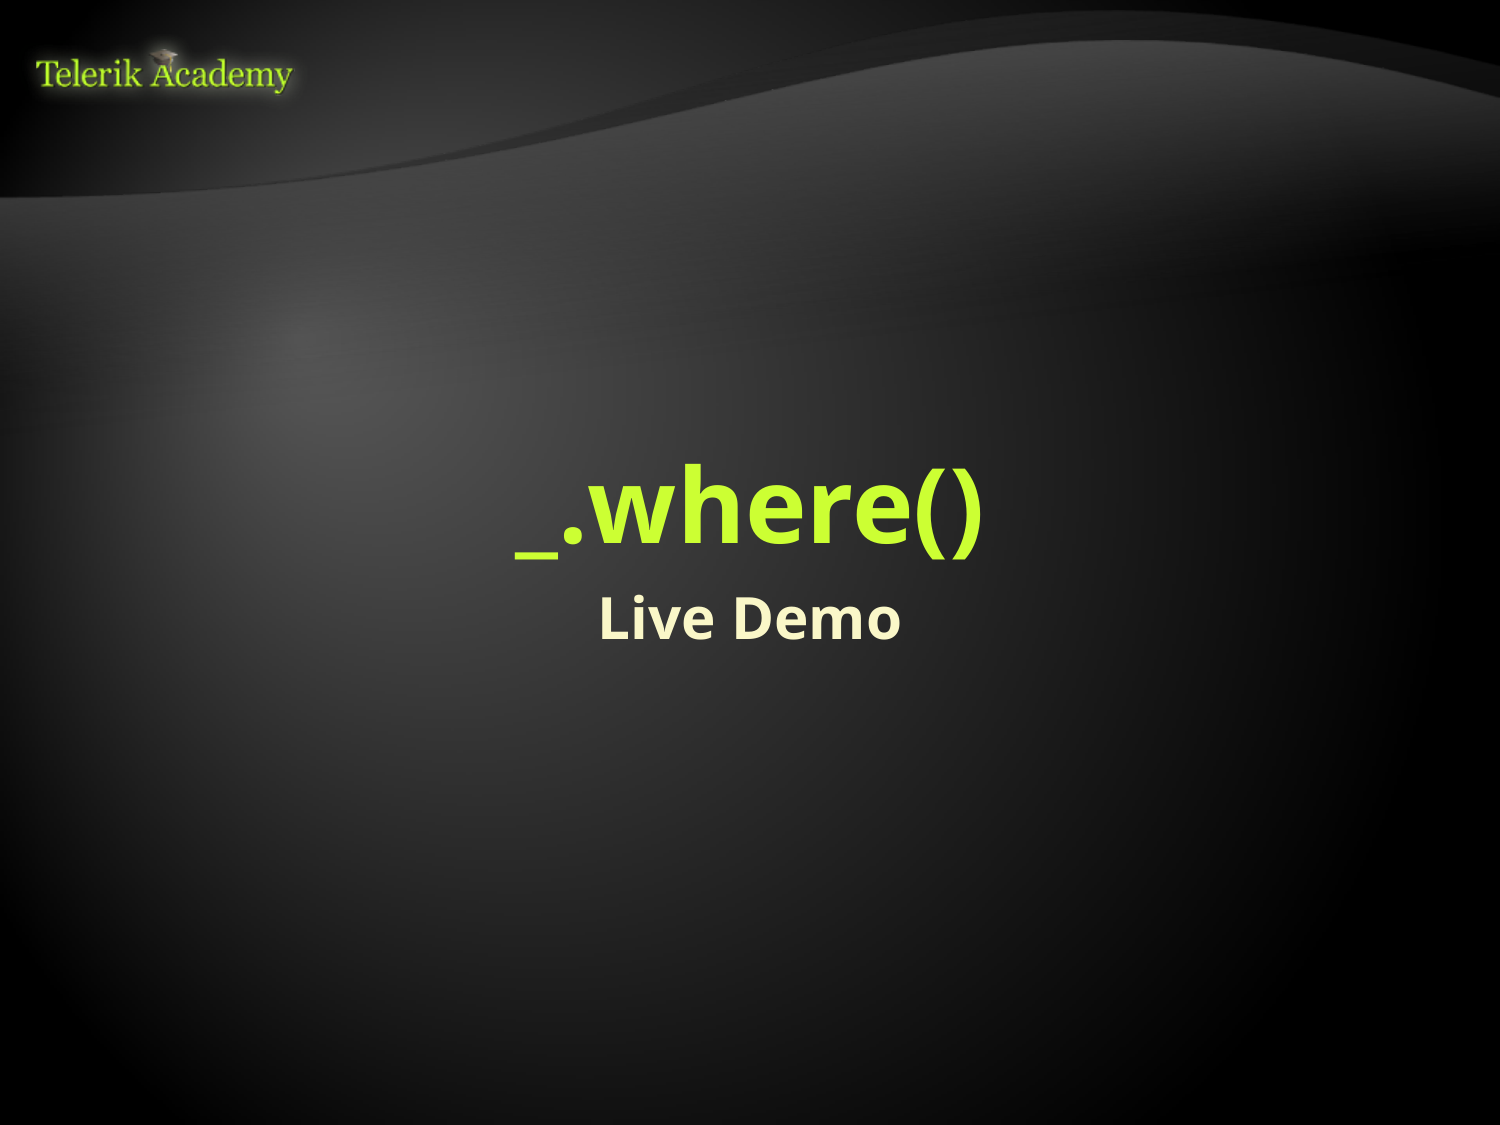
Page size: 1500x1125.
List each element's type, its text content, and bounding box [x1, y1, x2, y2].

title _.where() [99, 450, 1400, 563]
picture [0, 0, 1500, 1125]
subtitle Live Demo [99, 569, 1400, 663]
